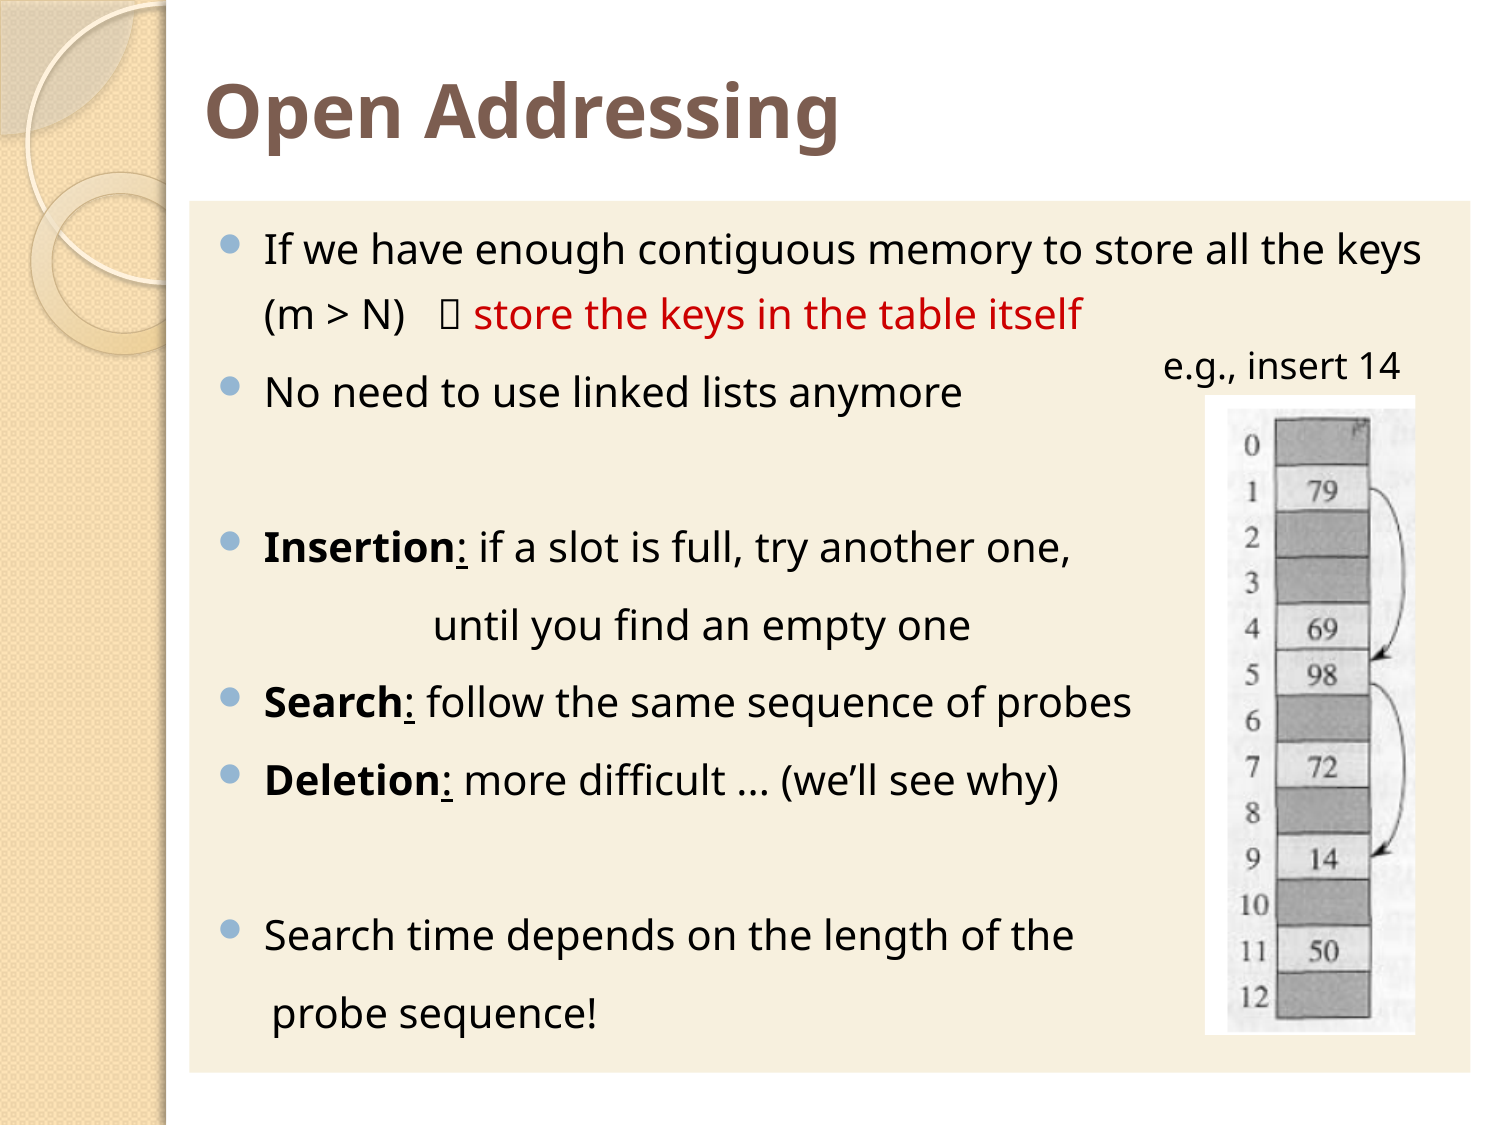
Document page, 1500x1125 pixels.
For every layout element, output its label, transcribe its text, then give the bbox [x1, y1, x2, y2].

list If we have enough contiguous memory to store all the keys (m > N)  store the keys in the table itself No need to use linked lists anymore Insertion: if a slot is full, try another one, until you find an empty one Search: follow the same sequence of probes Deletion: more difficult ... (we’ll see why) Search time depends on the length of the probe sequence! [189, 200, 1471, 1073]
text_box e.g., insert 14 [1148, 334, 1416, 395]
title Open Addressing [189, 45, 1466, 172]
picture [1204, 395, 1416, 1036]
